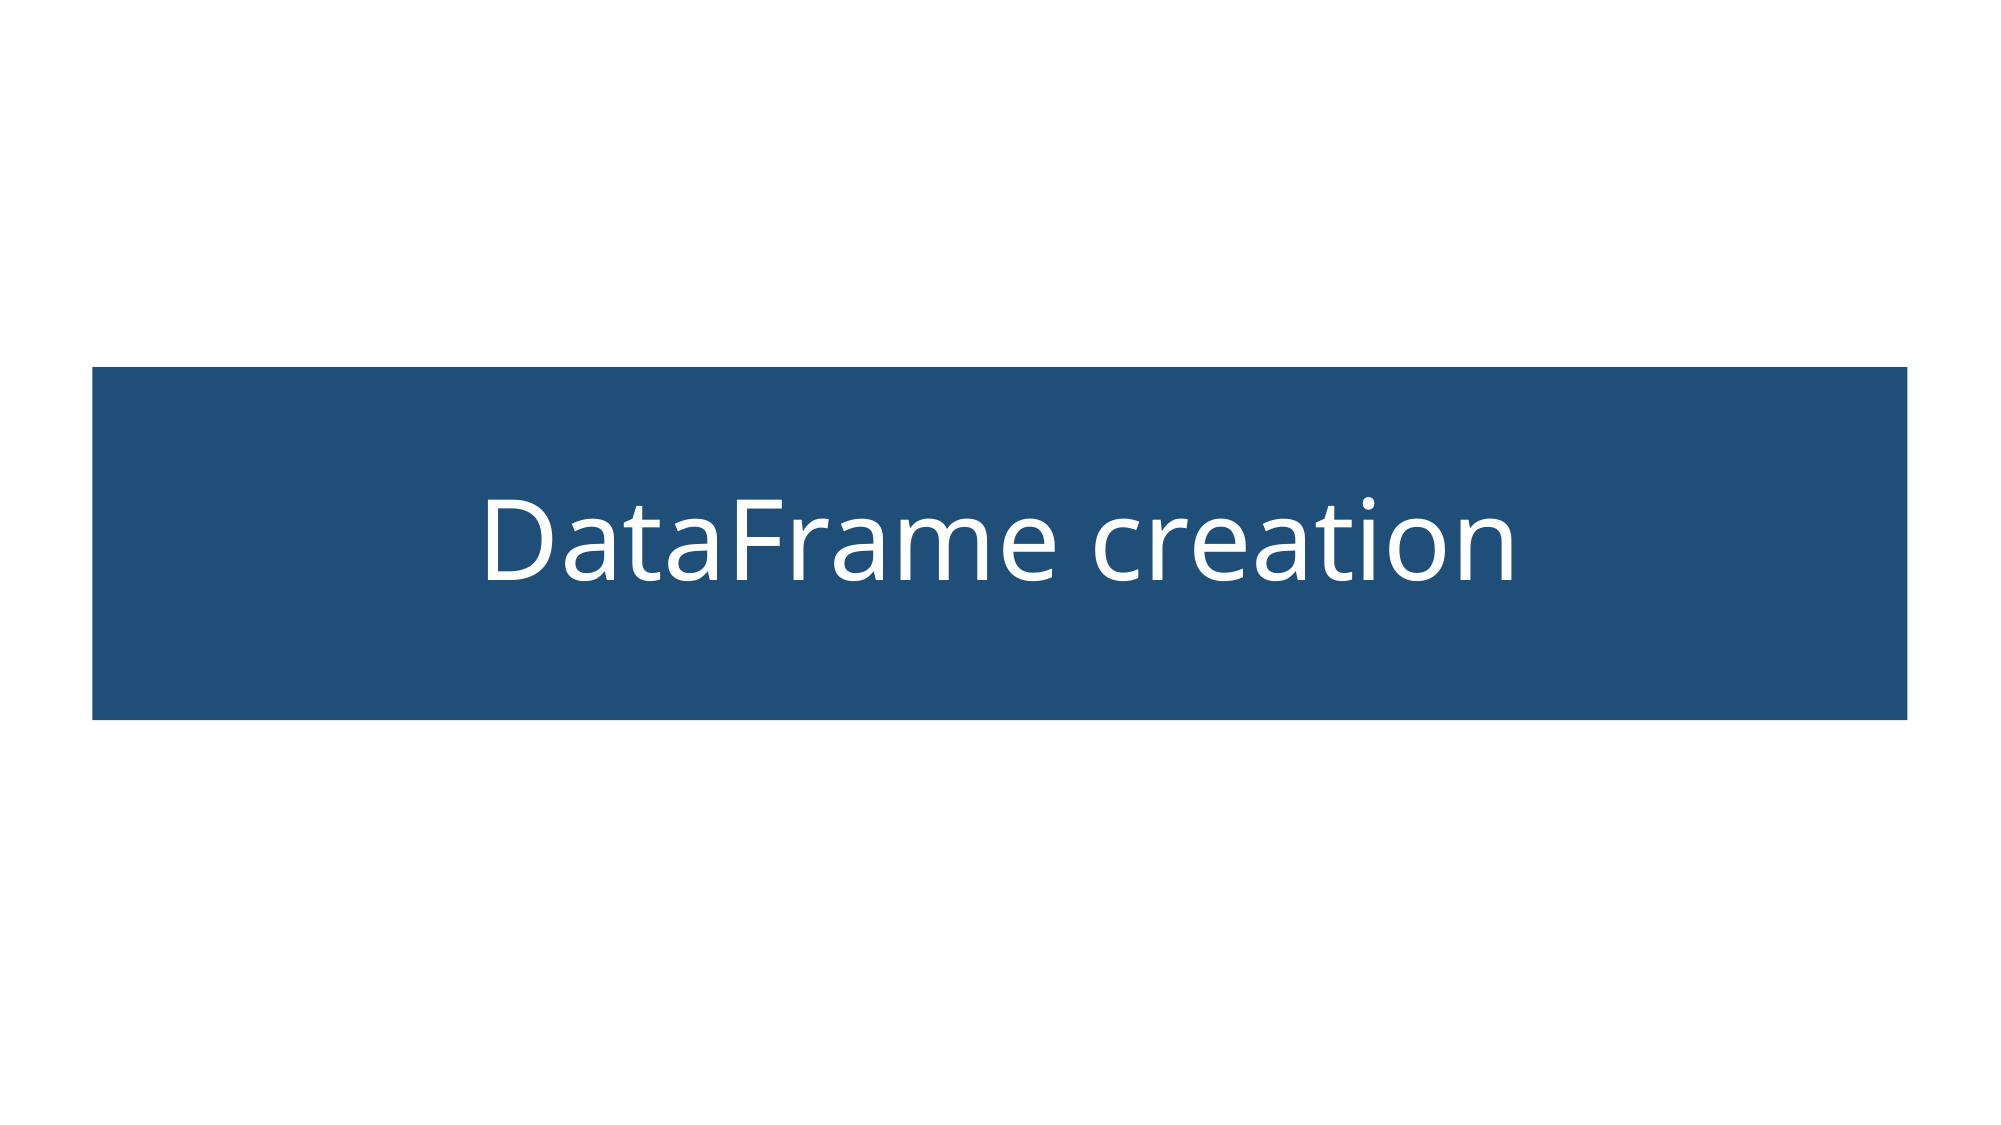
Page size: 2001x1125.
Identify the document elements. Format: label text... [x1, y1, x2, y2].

title DataFrame creation [92, 367, 1908, 721]
